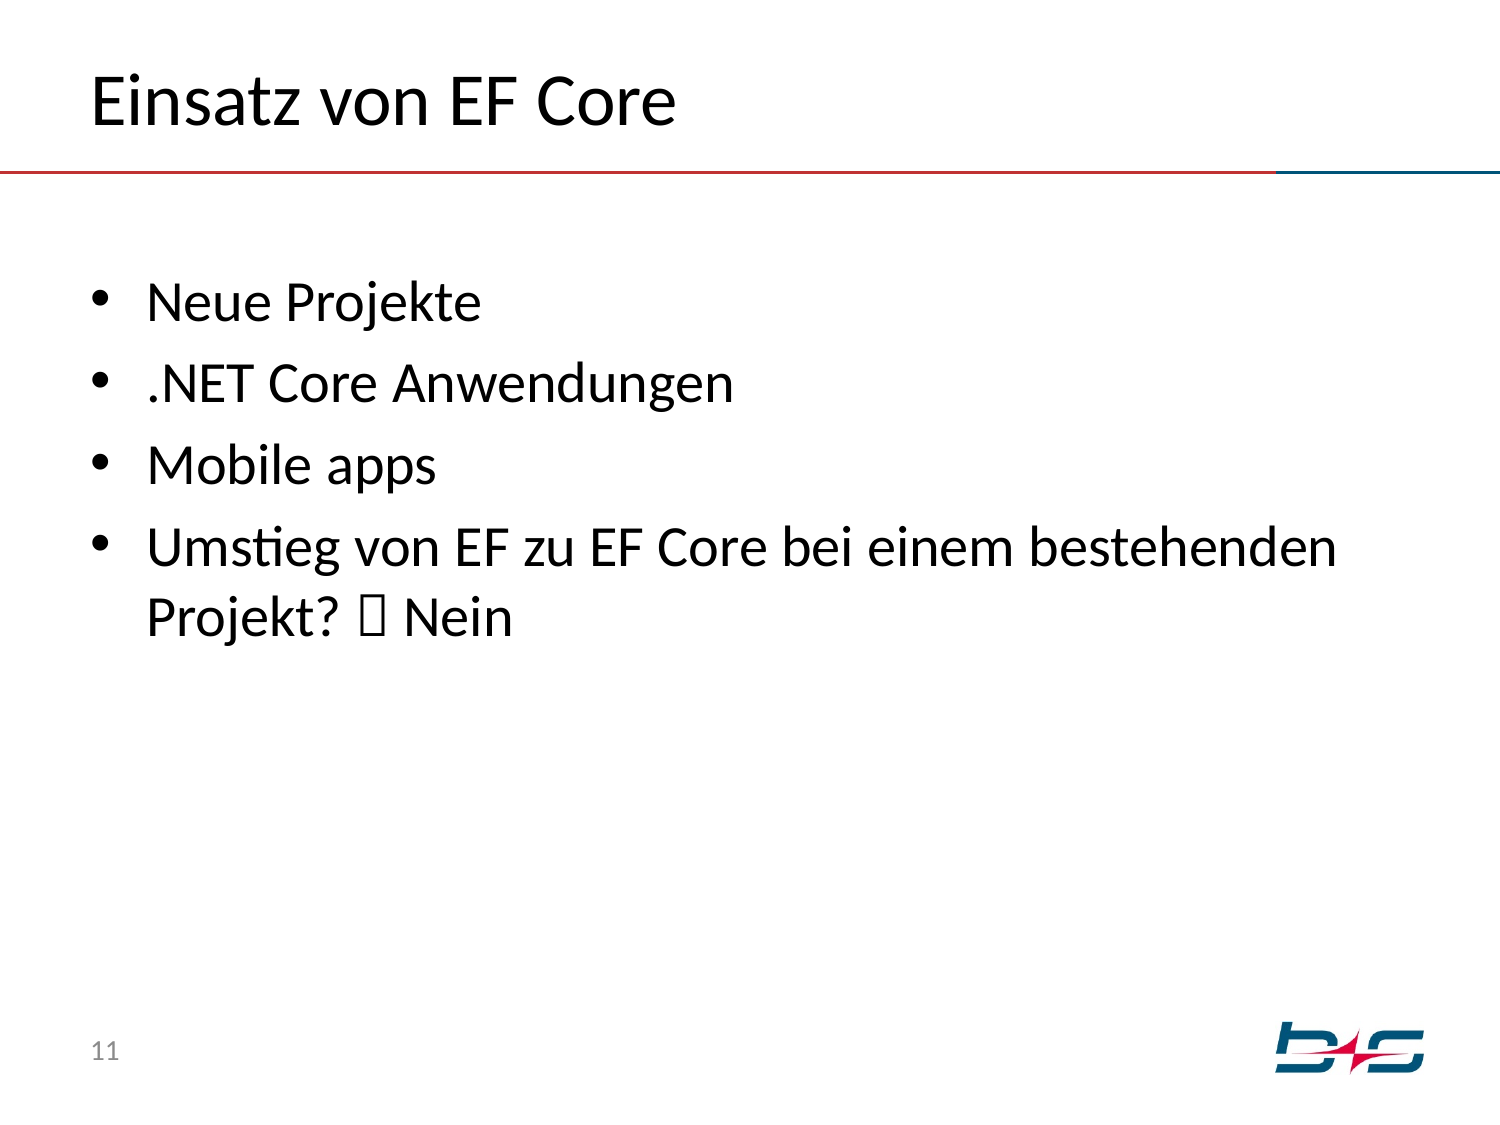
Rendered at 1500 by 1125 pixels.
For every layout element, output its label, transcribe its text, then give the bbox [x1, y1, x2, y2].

list Neue Projekte .NET Core Anwendungen Mobile apps Umstieg von EF zu EF Core bei einem bestehenden Projekt?  Nein [75, 255, 1425, 998]
title Einsatz von EF Core [75, 42, 1425, 172]
picture [1275, 1021, 1424, 1075]
slide_number 11 [75, 1018, 182, 1079]
